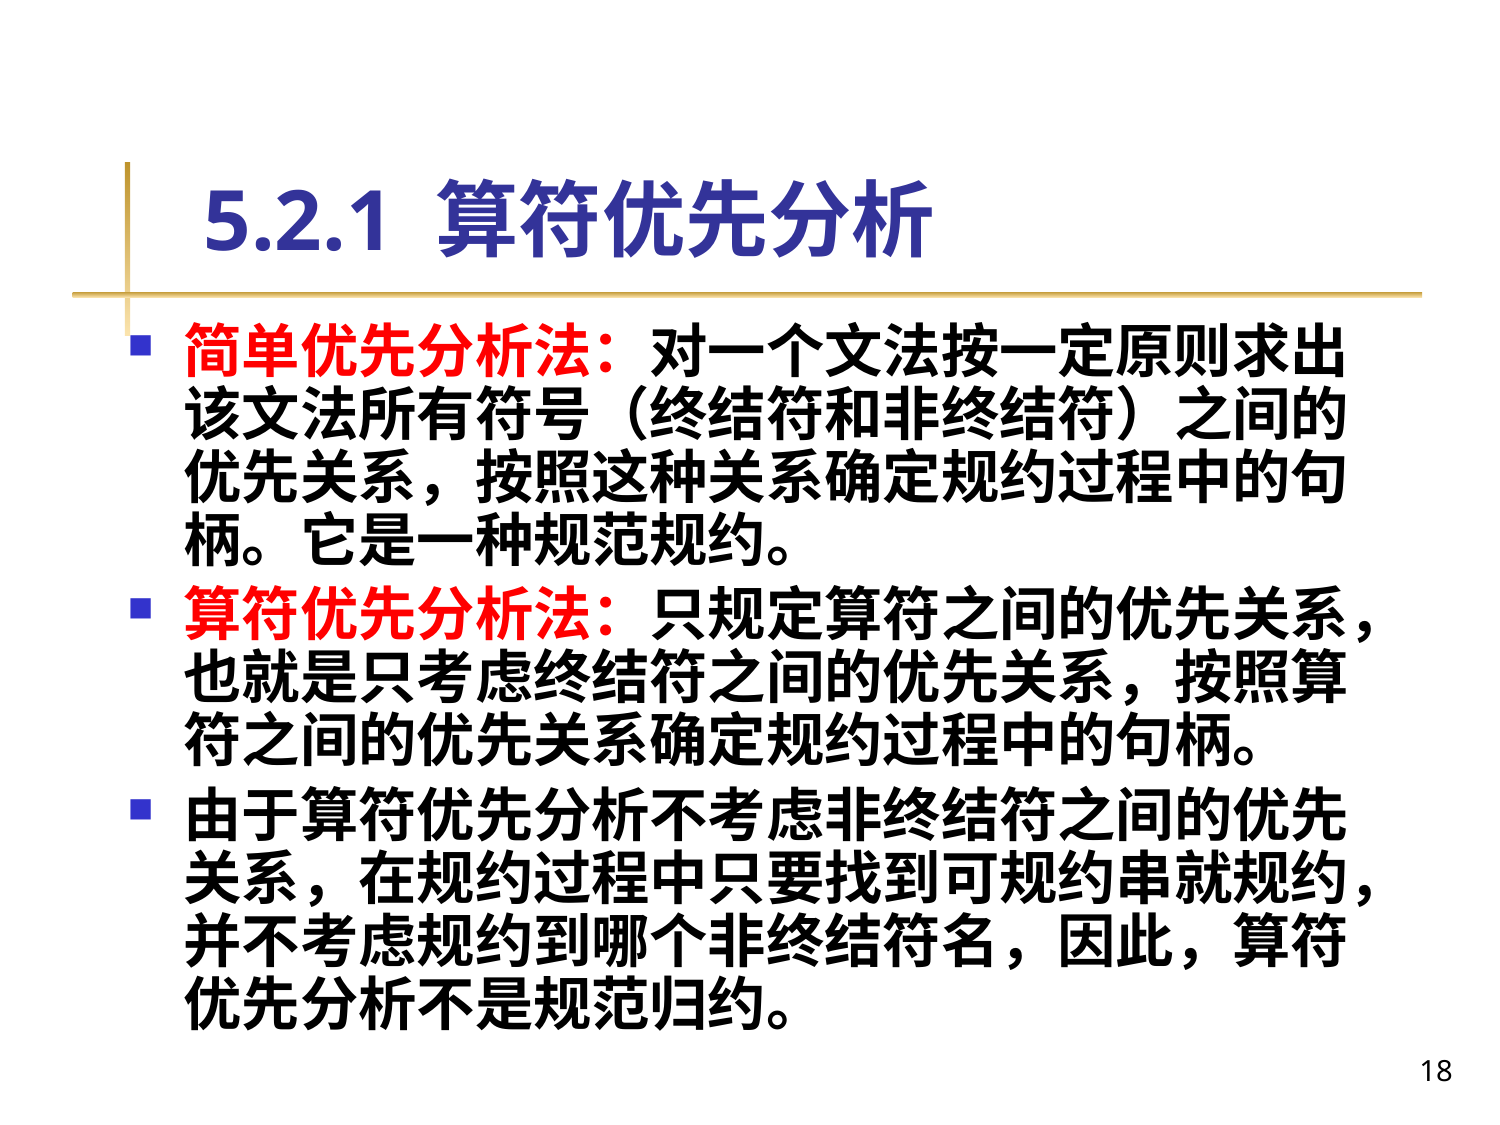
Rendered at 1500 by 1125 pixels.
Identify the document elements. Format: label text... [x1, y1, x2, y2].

title 5.2.1 算符优先分析 [188, 34, 1468, 276]
list 简单优先分析法：对一个文法按一定原则求出该文法所有符号（终结符和非终结符）之间的优先关系，按照这种关系确定规约过程中的句柄。它是一种规范规约。 算符优先分析法：只规定算符之间的优先关系，也就是只考虑终结符之间的优先关系，按照算符之间的优先关系确定规约过程中的句柄。 由于算符优先分析不考虑非终结符之间的优先关系，在规约过程中只要找到可规约串就规约，并不考虑规约到哪个非终结符名，因此，算符优先分析不是规范归约。 [112, 314, 1388, 1048]
slide_number 18 [1154, 1023, 1468, 1100]
